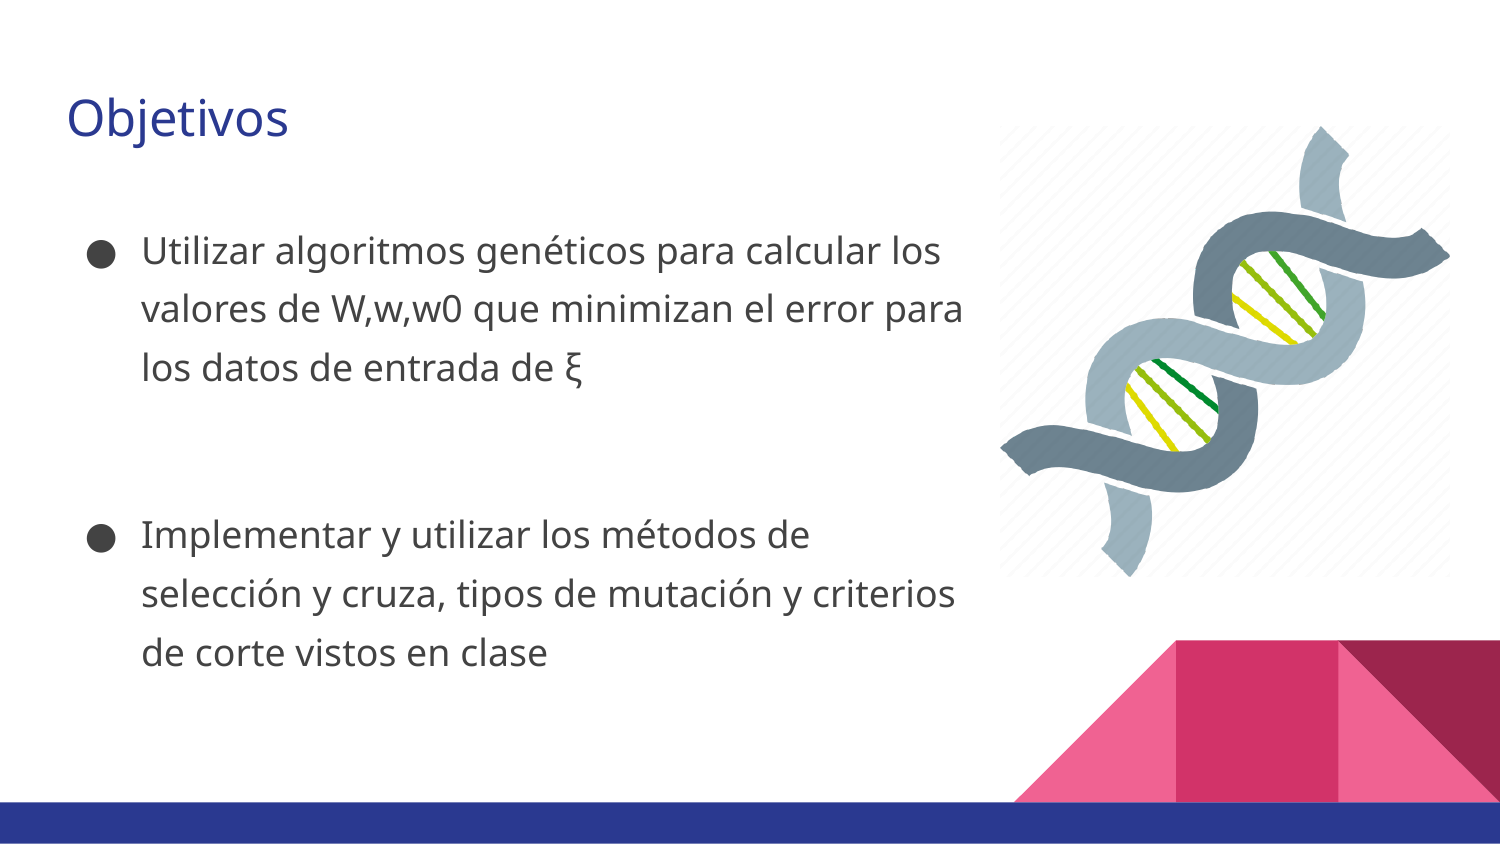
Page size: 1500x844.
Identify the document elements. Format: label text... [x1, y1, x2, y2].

picture [999, 126, 1451, 577]
list Utilizar algoritmos genéticos para calcular los valores de W,w,w0 que minimizan el error para los datos de entrada de ξ Implementar y utilizar los métodos de selección y cruza, tipos de mutación y criterios de corte vistos en clase [51, 201, 985, 750]
title Objetivos [51, 67, 1449, 167]
